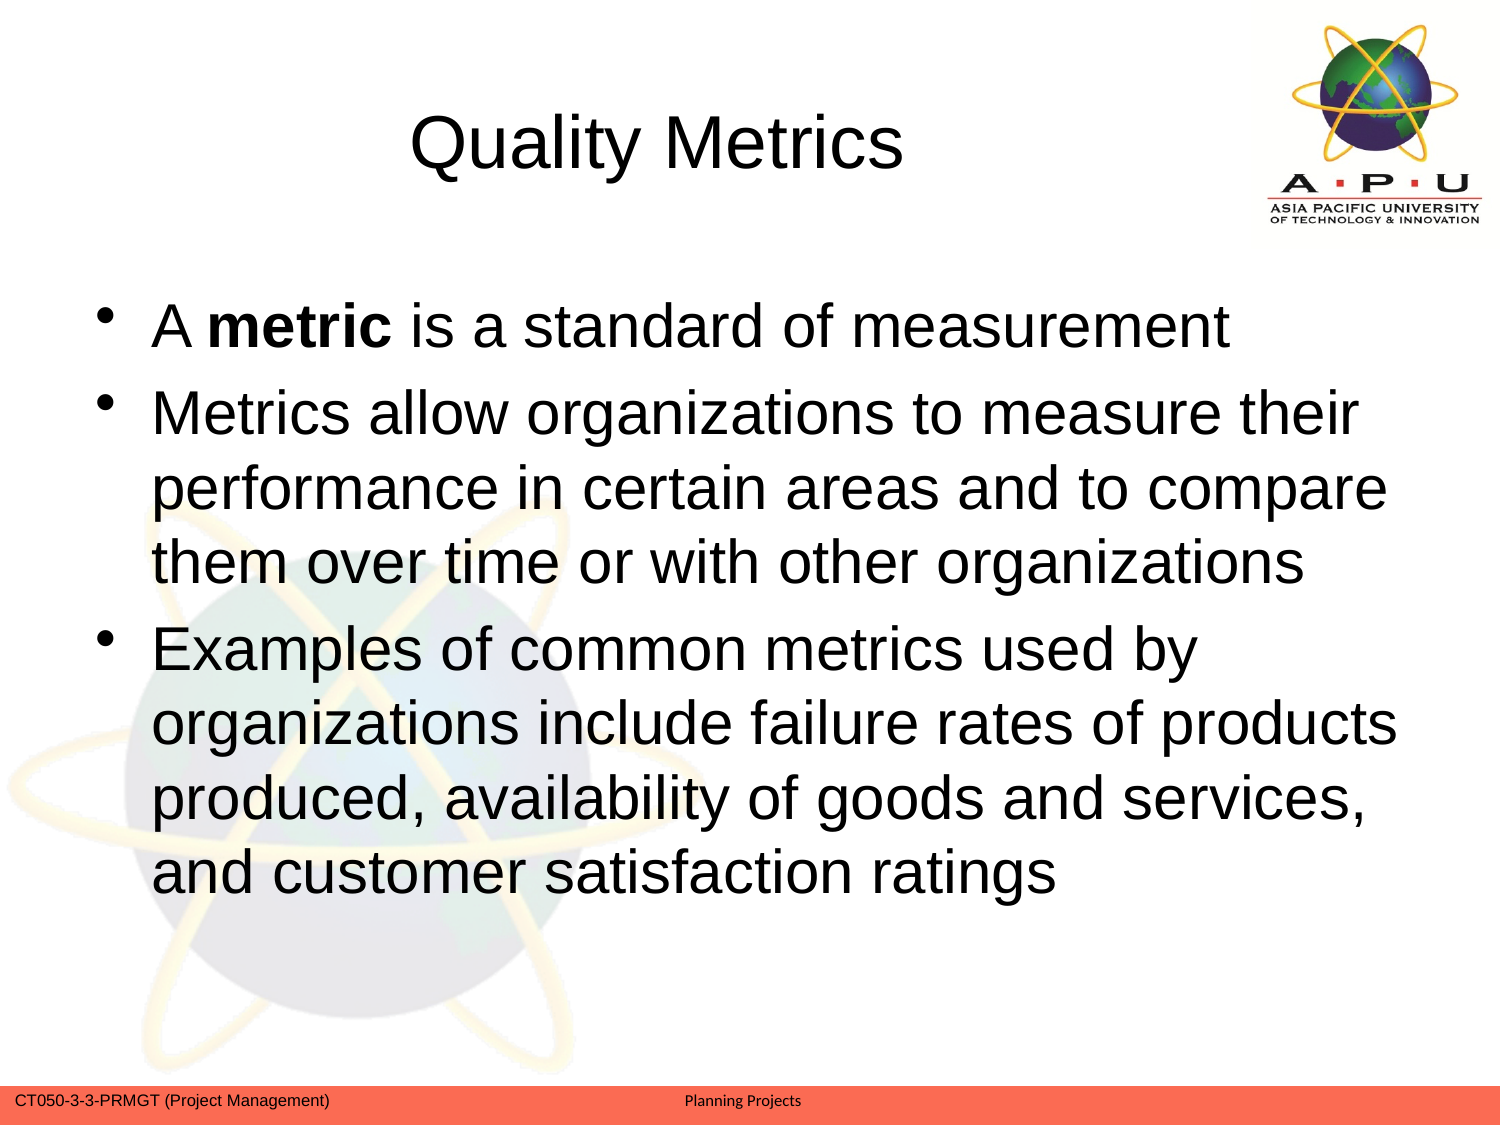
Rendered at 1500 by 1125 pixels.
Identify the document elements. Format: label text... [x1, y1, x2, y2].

list A metric is a standard of measurement Metrics allow organizations to measure their performance in certain areas and to compare them over time or with other organizations Examples of common metrics used by organizations include failure rates of products produced, availability of goods and services, and customer satisfaction ratings [79, 278, 1430, 1021]
picture [1251, 0, 1500, 249]
title Quality Metrics [79, 45, 1235, 233]
